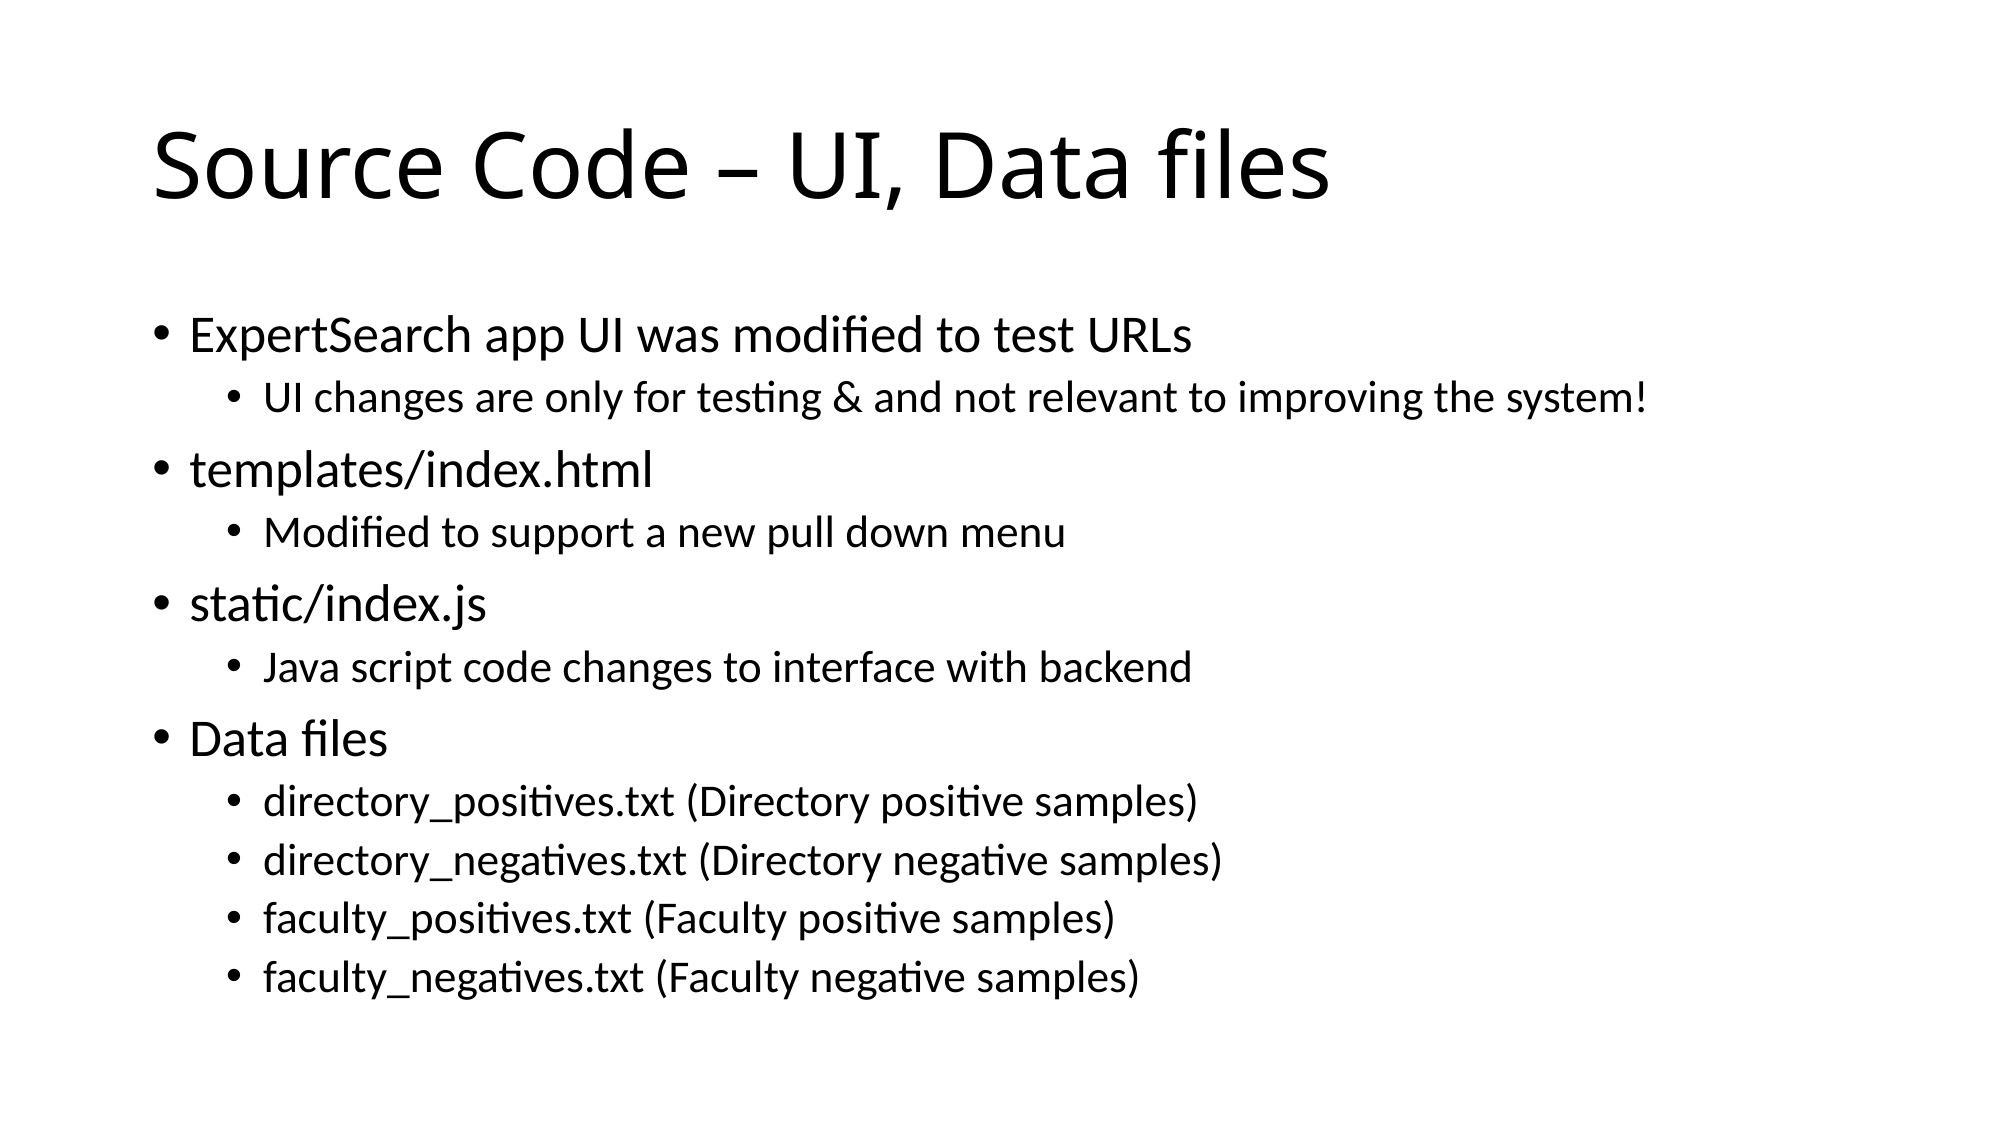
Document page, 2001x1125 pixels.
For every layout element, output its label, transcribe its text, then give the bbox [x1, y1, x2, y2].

title Source Code – UI, Data files [137, 59, 1863, 278]
list ExpertSearch app UI was modified to test URLs UI changes are only for testing & and not relevant to improving the system! templates/index.html Modified to support a new pull down menu static/index.js Java script code changes to interface with backend Data files directory_positives.txt (Directory positive samples) directory_negatives.txt (Directory negative samples) faculty_positives.txt (Faculty positive samples) faculty_negatives.txt (Faculty negative samples) [137, 299, 1863, 1014]
